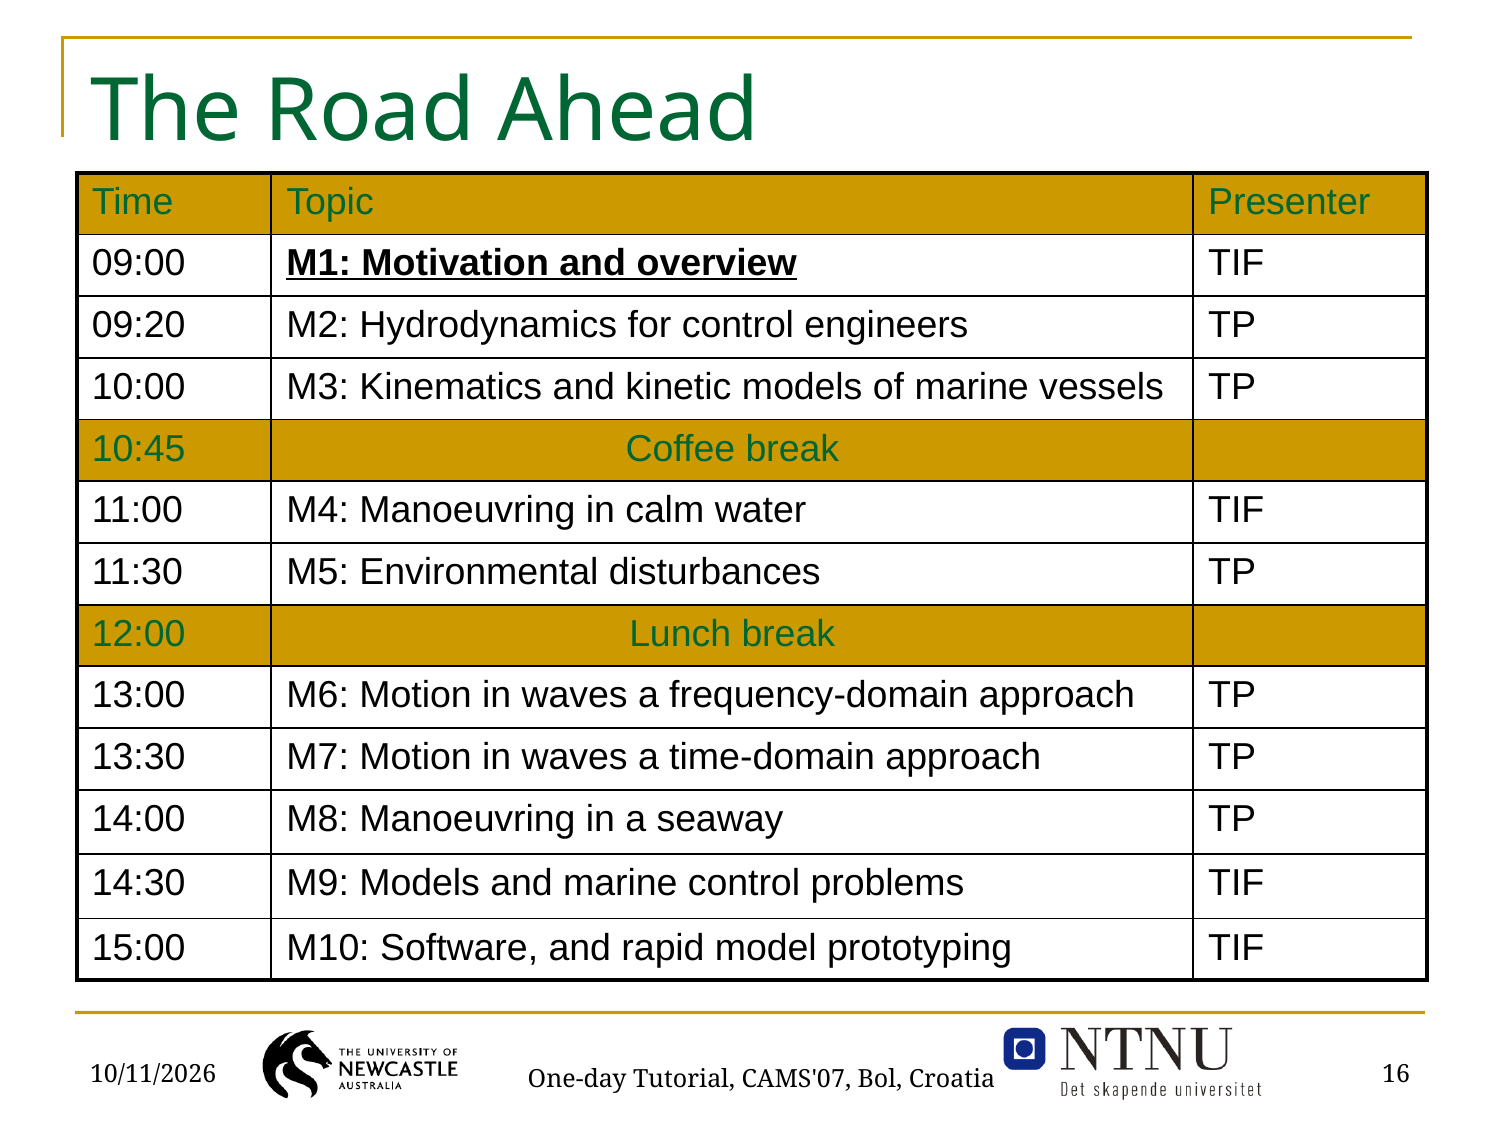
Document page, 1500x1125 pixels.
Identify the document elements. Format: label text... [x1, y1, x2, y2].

table_cell [1194, 420, 1425, 480]
table_cell M8: Manoeuvring in a seaway [272, 791, 1192, 853]
table_cell TP [1194, 544, 1425, 604]
footer One-day Tutorial, CAMS'07, Bol, Croatia [466, 1024, 1058, 1101]
table_header Time [79, 175, 270, 234]
table_cell M1: Motivation and overview [272, 235, 1192, 295]
table_cell 14:30 [79, 855, 270, 918]
table_cell M3: Kinematics and kinetic models of marine vessels [272, 359, 1192, 419]
table_cell 14:00 [79, 791, 270, 853]
picture [253, 1023, 464, 1105]
table_cell Lunch break [272, 606, 1192, 665]
table_cell M10: Software, and rapid model prototyping [272, 919, 1192, 978]
table_cell TP [1194, 359, 1425, 419]
picture [998, 1023, 1268, 1102]
table_cell 13:30 [79, 729, 270, 789]
table_cell M6: Motion in waves a frequency-domain approach [272, 667, 1192, 727]
table_cell TP [1194, 791, 1425, 853]
table_cell M4: Manoeuvring in calm water [272, 482, 1192, 542]
table_header Presenter [1194, 175, 1425, 234]
table_cell TP [1194, 729, 1425, 789]
table_cell TIF [1194, 235, 1425, 295]
table_cell TIF [1194, 855, 1425, 918]
table_cell TP [1194, 667, 1425, 727]
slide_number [74, 1023, 426, 1100]
table_cell TP [1194, 297, 1425, 357]
table_cell M7: Motion in waves a time-domain approach [272, 729, 1192, 789]
title The Road Ahead [74, 45, 1426, 171]
table_cell 13:00 [79, 667, 270, 727]
table_cell 12:00 [79, 606, 270, 665]
table_cell [1194, 606, 1425, 665]
table_cell 11:30 [79, 544, 270, 604]
table_cell TIF [1194, 919, 1425, 978]
table_cell TIF [1194, 482, 1425, 542]
table_header Topic [272, 175, 1192, 234]
table_cell 15:00 [79, 919, 270, 978]
slide_number 16 [1074, 1023, 1426, 1100]
table_cell 10:00 [79, 359, 270, 419]
table_cell M9: Models and marine control problems [272, 855, 1192, 918]
table_cell M5: Environmental disturbances [272, 544, 1192, 604]
table_cell 09:00 [79, 235, 270, 295]
table_cell 11:00 [79, 482, 270, 542]
table_cell 09:20 [79, 297, 270, 357]
table_cell M2: Hydrodynamics for control engineers [272, 297, 1192, 357]
table_cell Coffee break [272, 420, 1192, 480]
table_cell 10:45 [79, 420, 270, 480]
